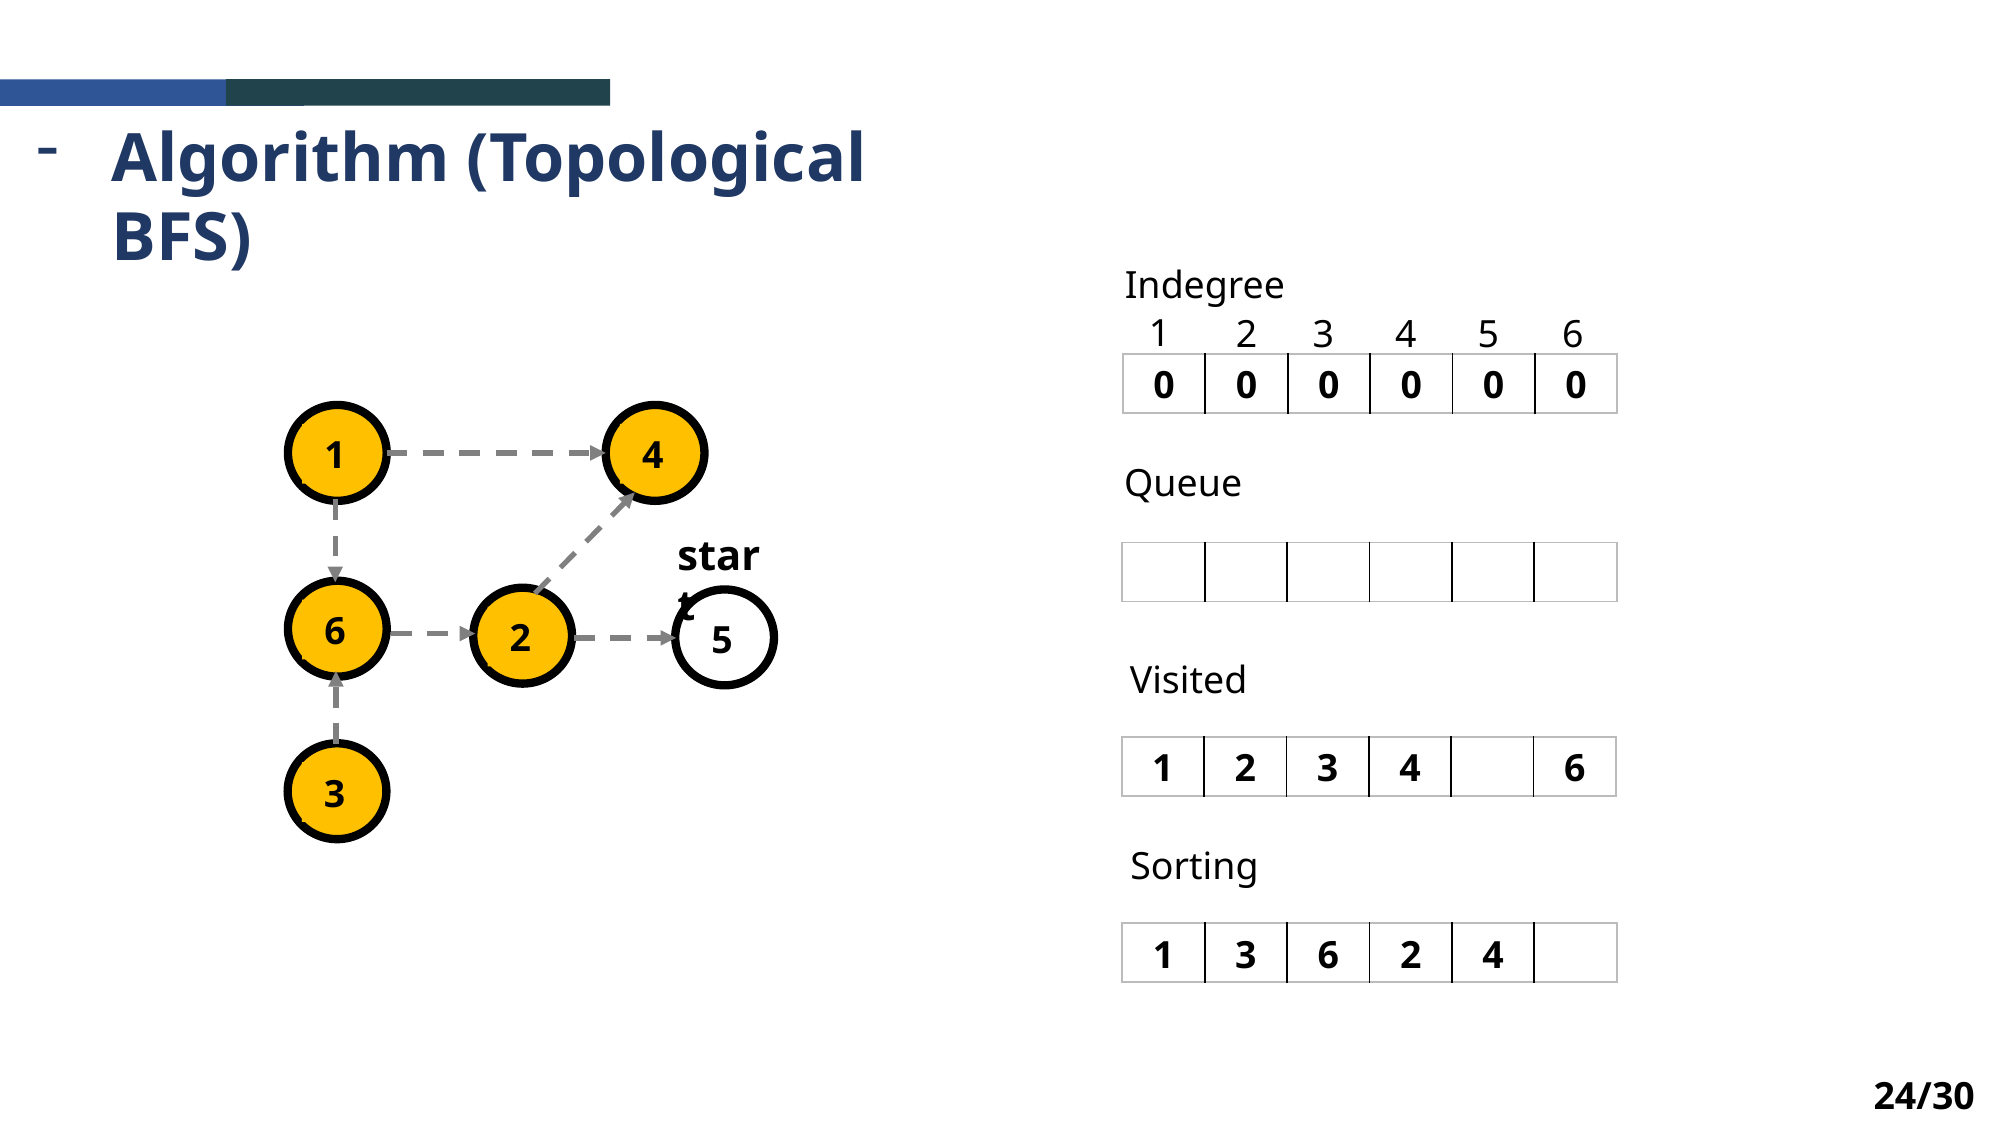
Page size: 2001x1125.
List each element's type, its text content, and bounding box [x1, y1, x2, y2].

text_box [287, 404, 387, 501]
table_header 2 [1205, 738, 1286, 795]
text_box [534, 492, 635, 594]
table_header 6 [1288, 924, 1369, 981]
table_header 2 [1370, 924, 1451, 981]
table_header 1 [1123, 738, 1203, 795]
text_box 5 [1462, 302, 1525, 363]
table_header 0 [1124, 355, 1204, 412]
table_header 0 [1206, 355, 1287, 412]
text_box Algorithm (Topological BFS) [21, 106, 1026, 282]
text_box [287, 580, 387, 677]
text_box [0, 79, 611, 106]
table_header 3 [1287, 738, 1368, 795]
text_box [287, 743, 387, 840]
table_header 6 [1534, 738, 1615, 795]
text_box Queue [1109, 451, 1527, 512]
text_box start [662, 521, 790, 637]
table_header 1 [1123, 924, 1204, 981]
table_header [1452, 738, 1533, 795]
text_box Sorting [1115, 834, 1534, 895]
text_box 6 [1547, 302, 1610, 363]
table_header [1370, 543, 1451, 601]
table_header 4 [1453, 924, 1533, 981]
text_box 3 [1297, 302, 1360, 363]
table_header [1453, 543, 1533, 601]
text_box Indegree [1110, 253, 1528, 314]
table_header [1288, 543, 1369, 601]
table_header [1123, 543, 1204, 601]
table_header 0 [1371, 355, 1452, 412]
table_header 0 [1453, 355, 1534, 412]
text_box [473, 587, 572, 684]
text_box Visited [1115, 648, 1533, 709]
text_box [675, 589, 774, 686]
table_header 4 [1370, 738, 1450, 795]
table_header [1535, 543, 1616, 601]
text_box 1 [1134, 301, 1197, 362]
text_box 24/30 [1858, 1064, 2000, 1125]
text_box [605, 404, 705, 501]
table_header [1206, 543, 1286, 601]
text_box 4 [1380, 302, 1443, 363]
table_header 0 [1289, 355, 1369, 412]
text_box 2 [1221, 302, 1284, 363]
table_header 0 [1536, 355, 1616, 412]
table_header 3 [1206, 924, 1286, 981]
table_header [1535, 924, 1616, 981]
